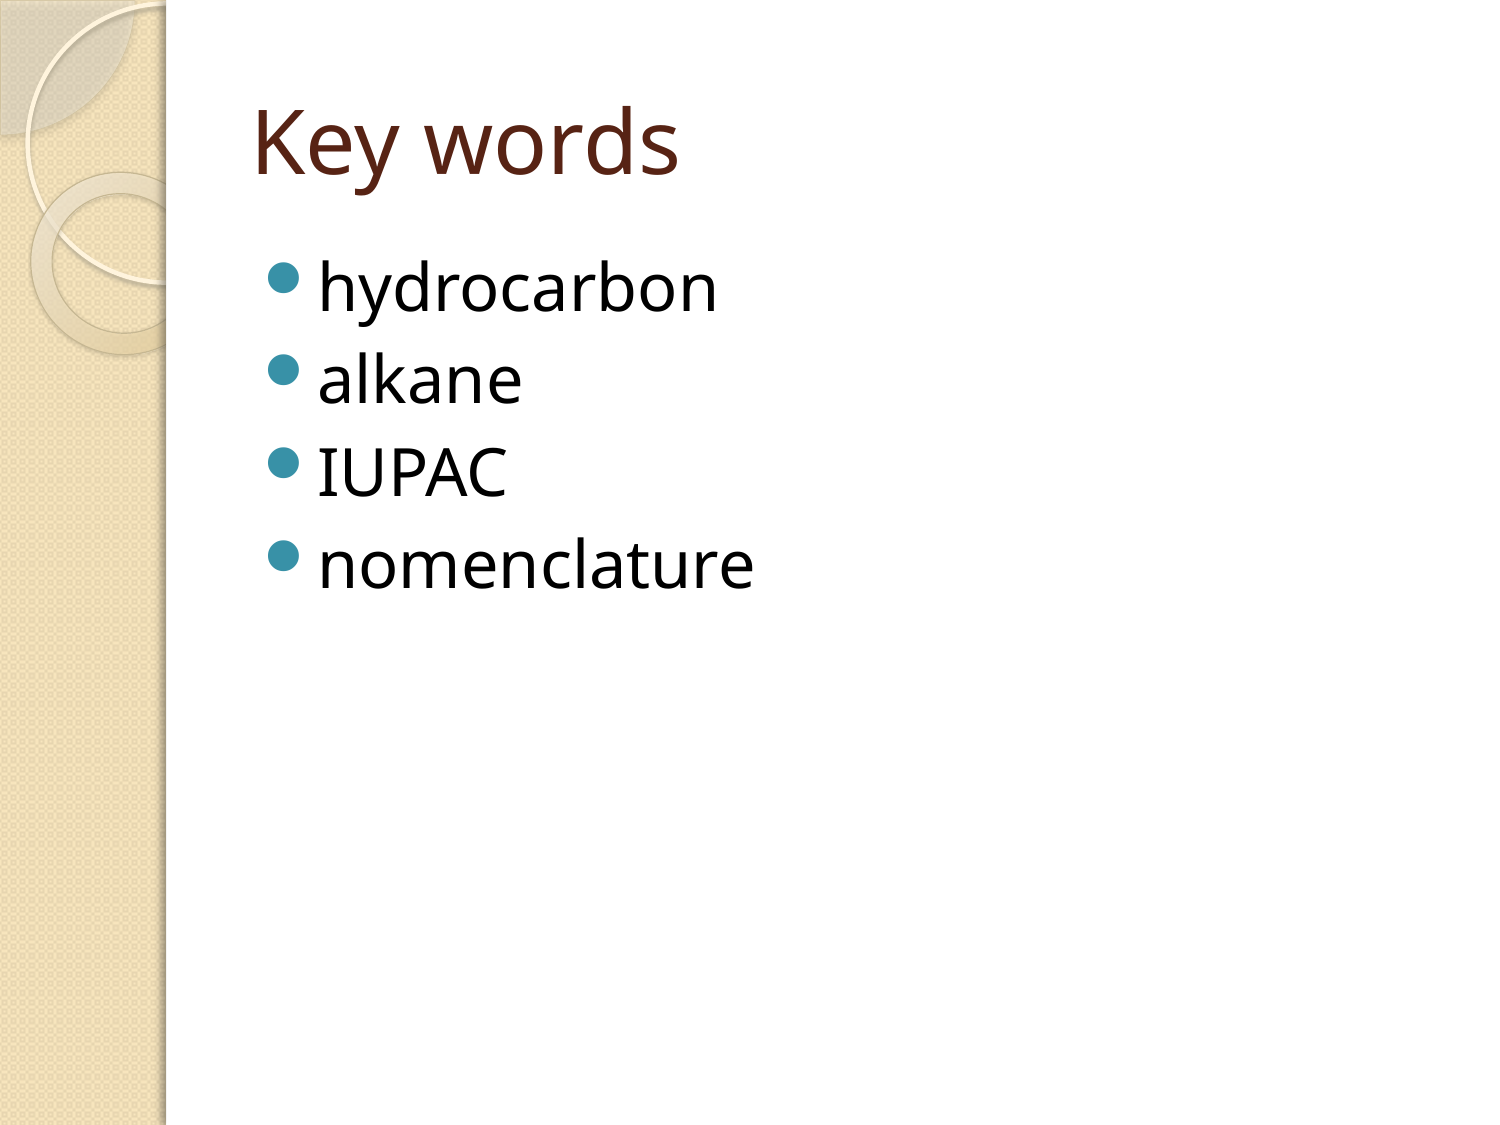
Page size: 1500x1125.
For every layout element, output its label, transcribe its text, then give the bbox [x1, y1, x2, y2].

title Key words [235, 45, 1466, 233]
list hydrocarbon alkane IUPAC nomenclature [235, 237, 1466, 1025]
